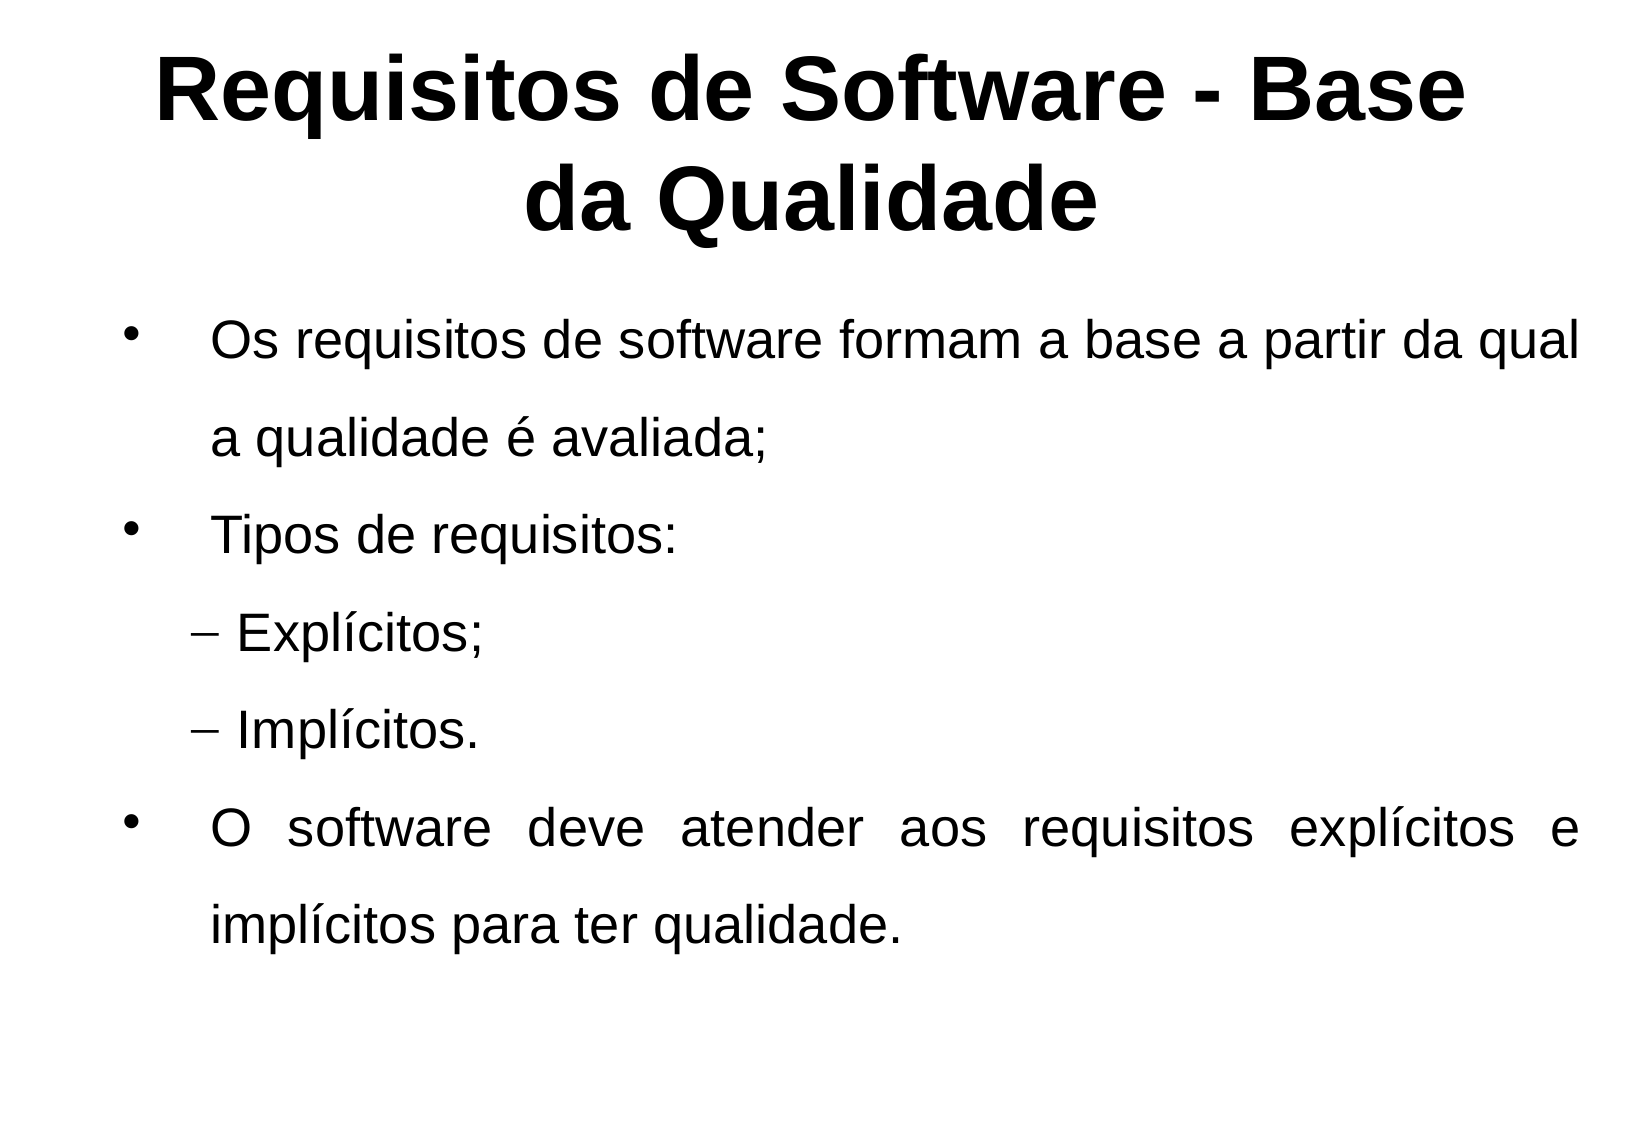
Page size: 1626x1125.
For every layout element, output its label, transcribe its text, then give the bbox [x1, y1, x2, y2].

text_box Os requisitos de software formam a base a partir da qual a qualidade é avaliada; Tipos de requisitos: Explícitos; Implícitos. O software deve atender aos requisitos explícitos e implícitos para ter qualidade. [116, 272, 1584, 879]
text_box Requisitos de Software - Base da Qualidade [80, 41, 1543, 235]
